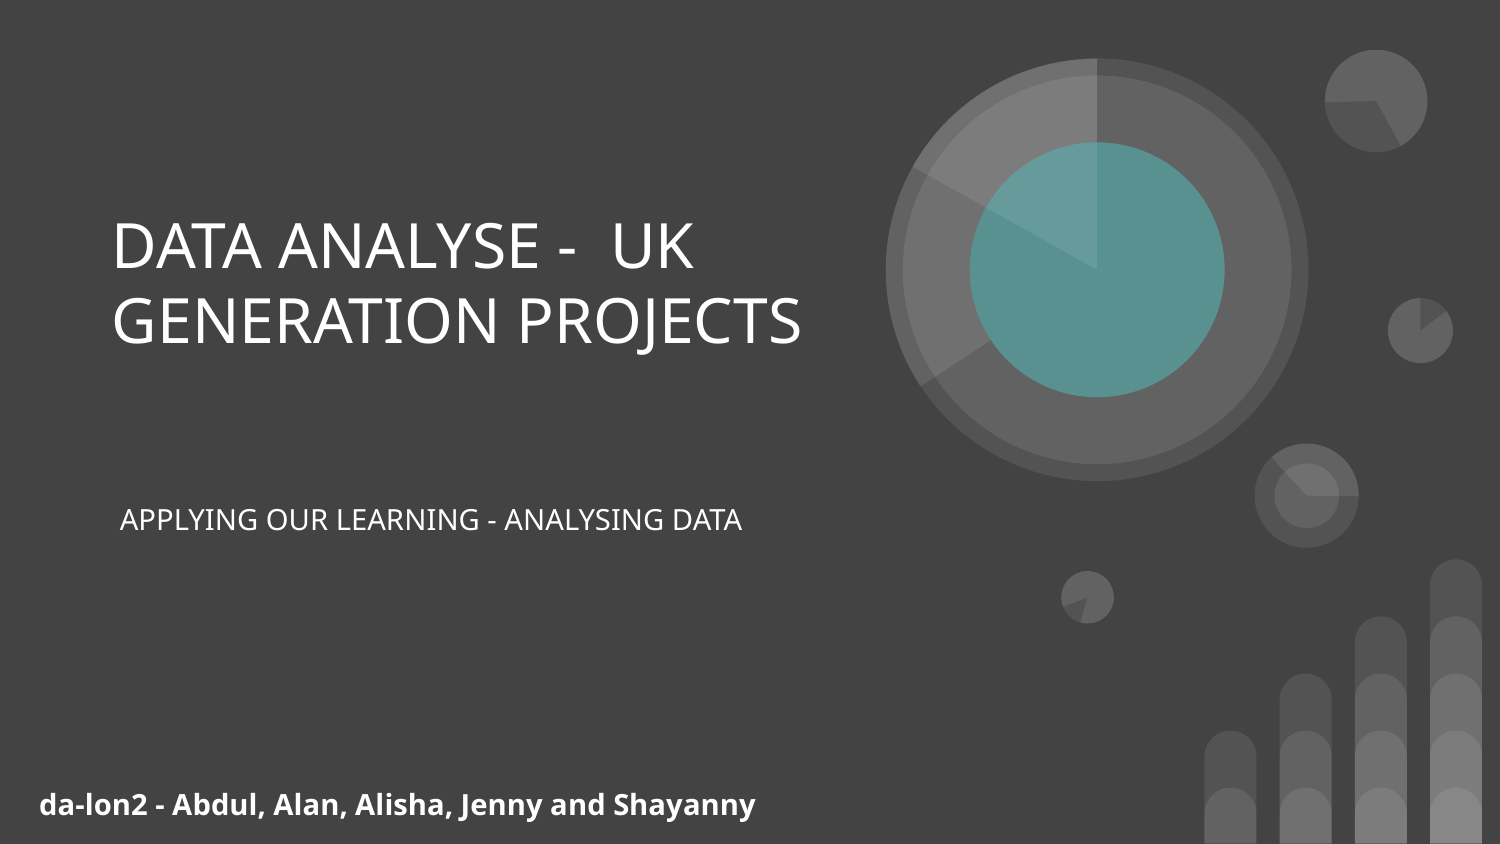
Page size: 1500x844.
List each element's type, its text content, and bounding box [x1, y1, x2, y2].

text_box APPLYING OUR LEARNING - ANALYSING DATA [104, 486, 844, 552]
text_box da-lon2 - Abdul, Alan, Alisha, Jenny and Shayanny [24, 771, 1422, 837]
text_box DATA ANALYSE - UK GENERATION PROJECTS [96, 191, 836, 372]
